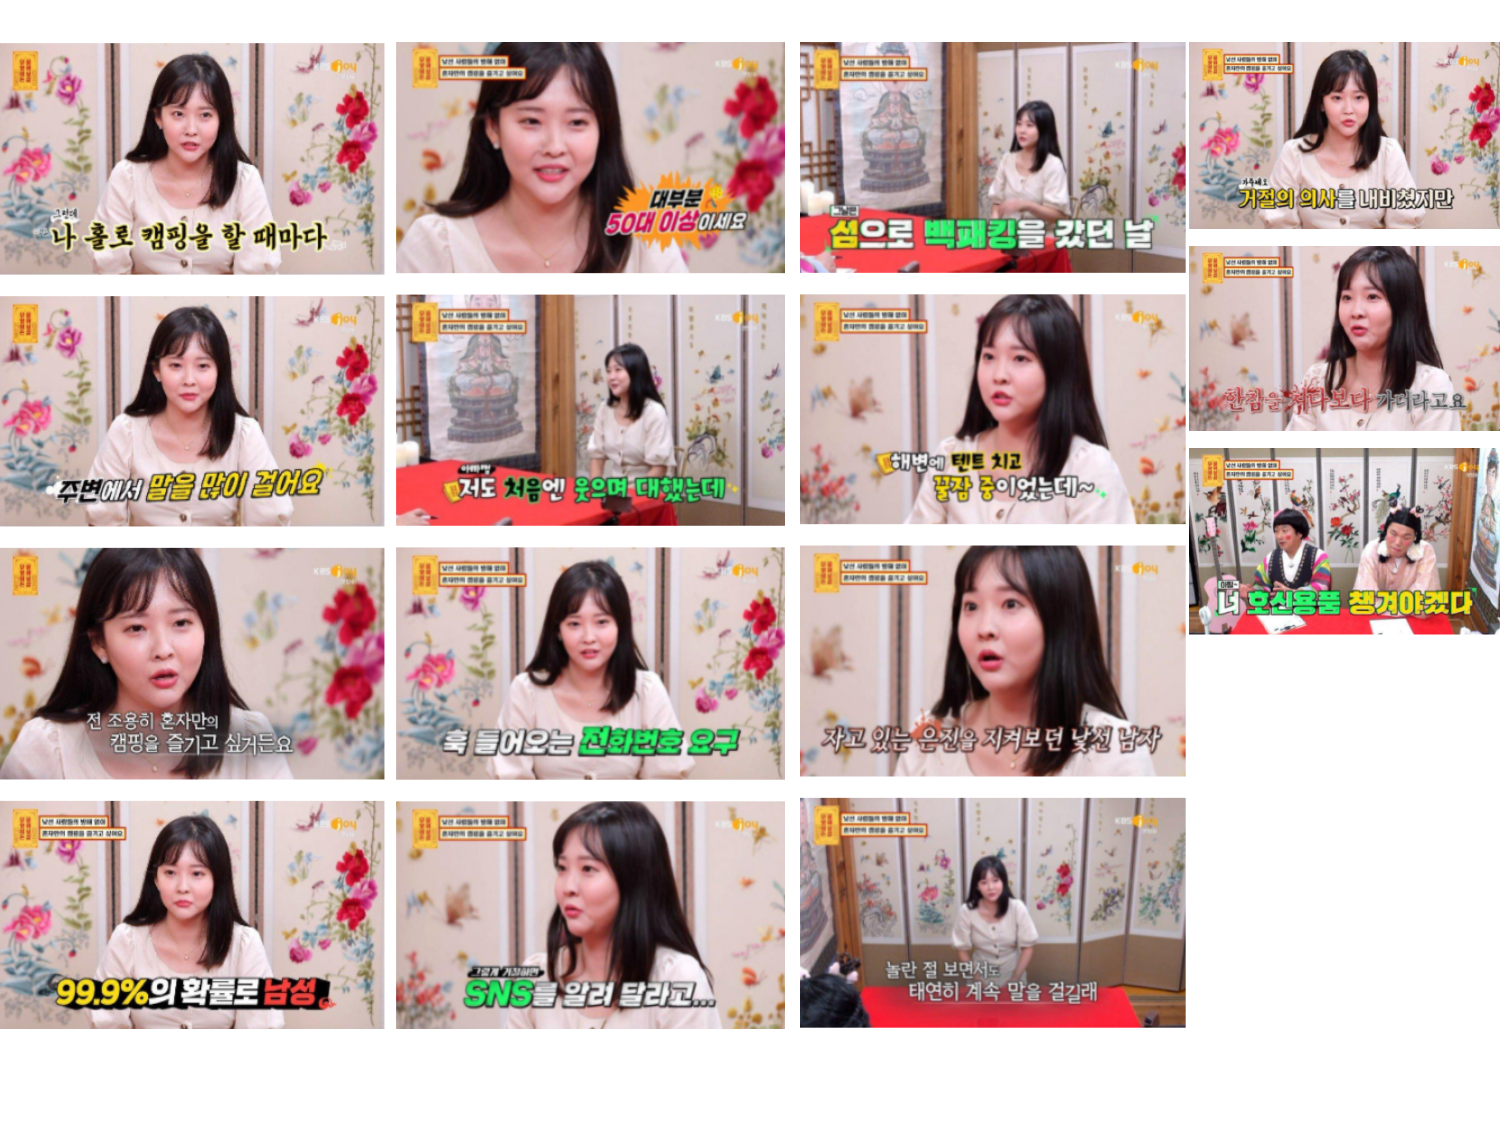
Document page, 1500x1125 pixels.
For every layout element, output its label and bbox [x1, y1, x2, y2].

picture [800, 42, 1188, 1030]
picture [1189, 42, 1500, 635]
picture [395, 42, 785, 1030]
picture [0, 42, 389, 1030]
